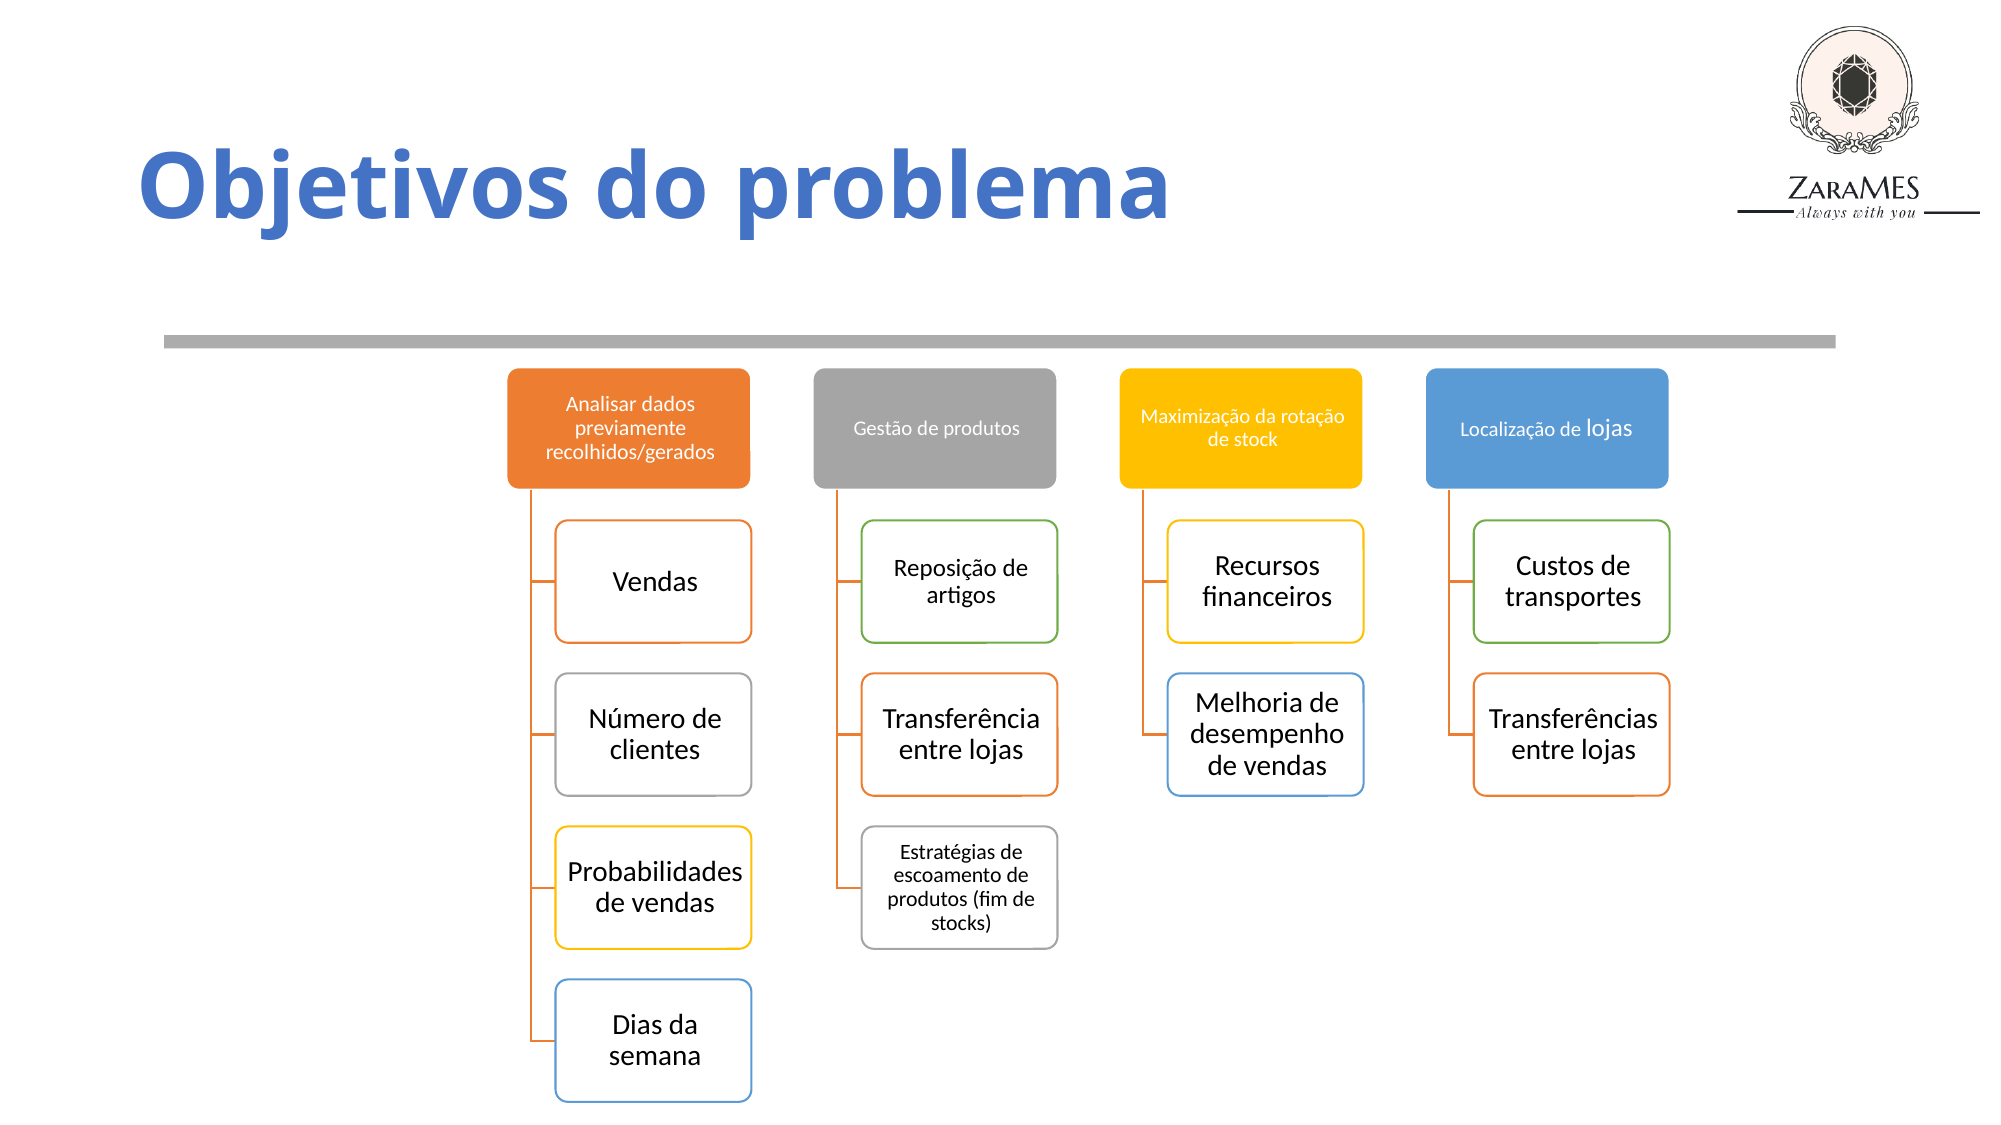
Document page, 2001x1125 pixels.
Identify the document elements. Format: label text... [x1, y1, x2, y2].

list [230, 366, 1946, 1103]
title Objetivos do problema [121, 80, 1836, 298]
picture [1716, 22, 1995, 222]
text_box [163, 334, 1837, 349]
